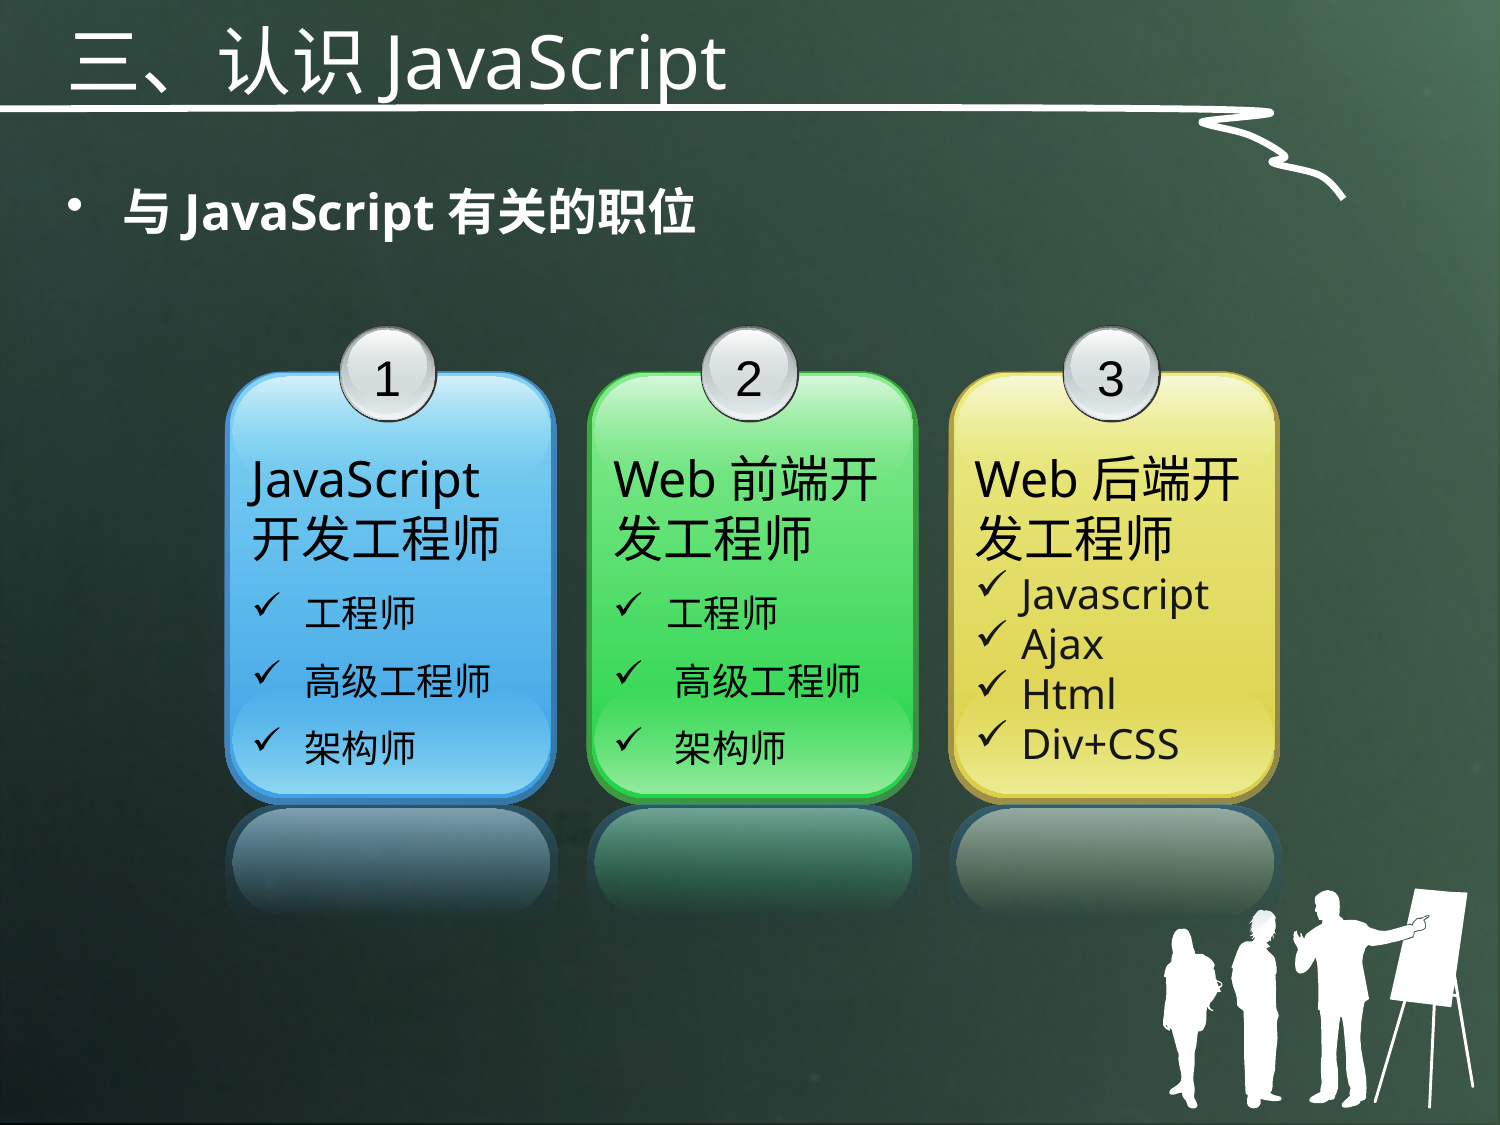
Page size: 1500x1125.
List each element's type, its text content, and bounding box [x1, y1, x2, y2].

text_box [224, 324, 1282, 938]
picture [0, 0, 1500, 1125]
text_box [0, 107, 1344, 199]
list 与JavaScript有关的职位 [51, 172, 1365, 259]
title 三、认识JavaScript [51, 23, 1365, 96]
